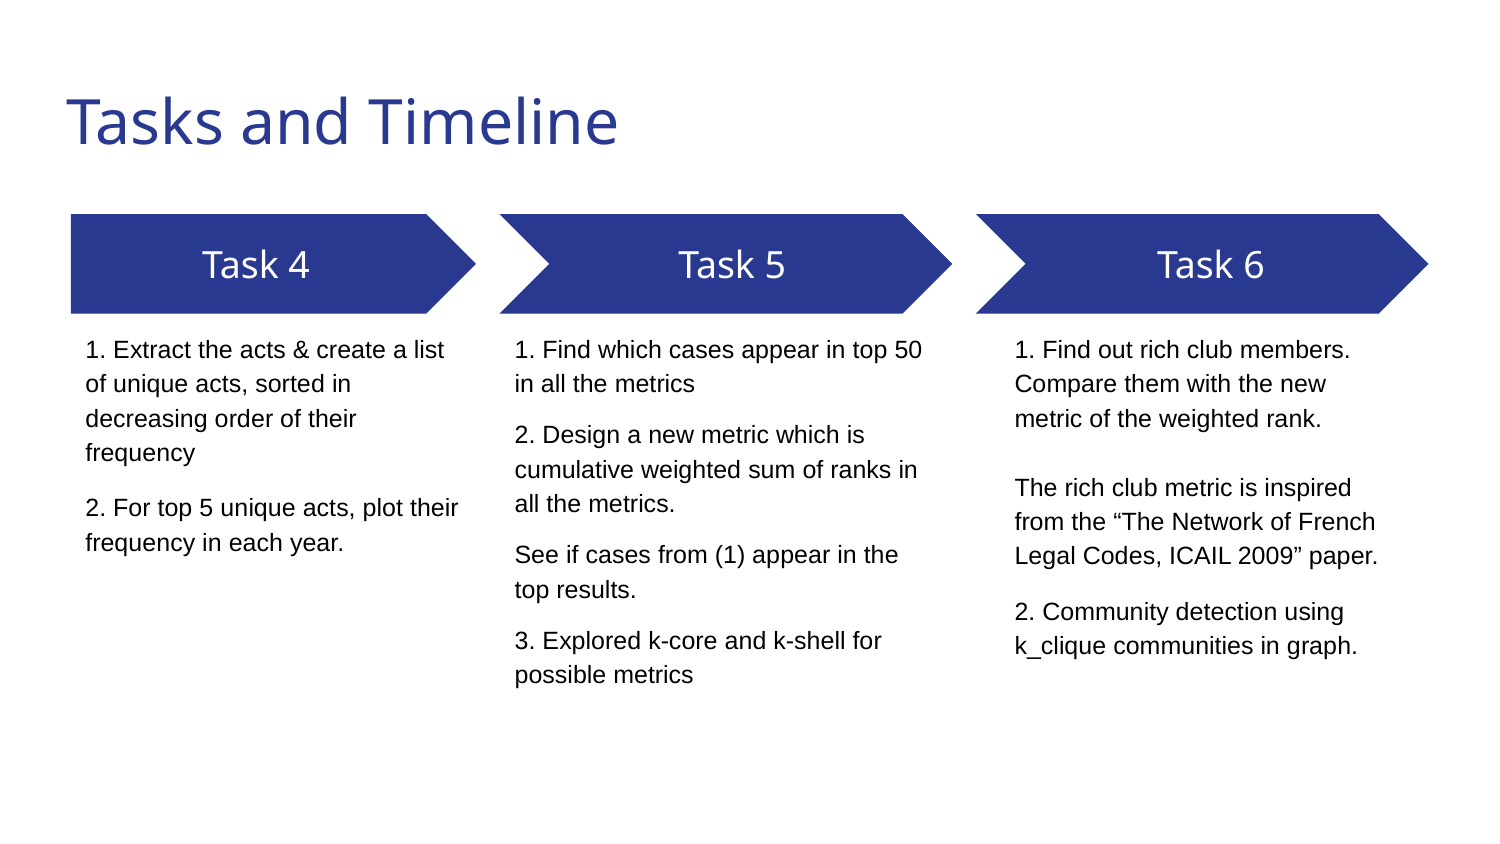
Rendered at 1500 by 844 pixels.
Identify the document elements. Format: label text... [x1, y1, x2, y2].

list 1. Find out rich club members. Compare them with the new metric of the weighted rank. The rich club metric is inspired from the “The Network of French Legal Codes, ICAIL 2009” paper. 2. Community detection using k_clique communities in graph. [999, 313, 1405, 749]
list Task 6 [1025, 238, 1397, 290]
list Task 5 [547, 238, 918, 290]
list Task 4 [70, 238, 442, 290]
text_box [499, 214, 953, 313]
title Tasks and Timeline [51, 67, 1449, 167]
list 1. Extract the acts & create a list of unique acts, sorted in decreasing order of their frequency 2. For top 5 unique acts, plot their frequency in each year. [70, 313, 476, 749]
text_box [70, 214, 476, 313]
list 1. Find which cases appear in top 50 in all the metrics 2. Design a new metric which is cumulative weighted sum of ranks in all the metrics. See if cases from (1) appear in the top results. 3. Explored k-core and k-shell for possible metrics [499, 313, 953, 749]
text_box [975, 214, 1429, 314]
